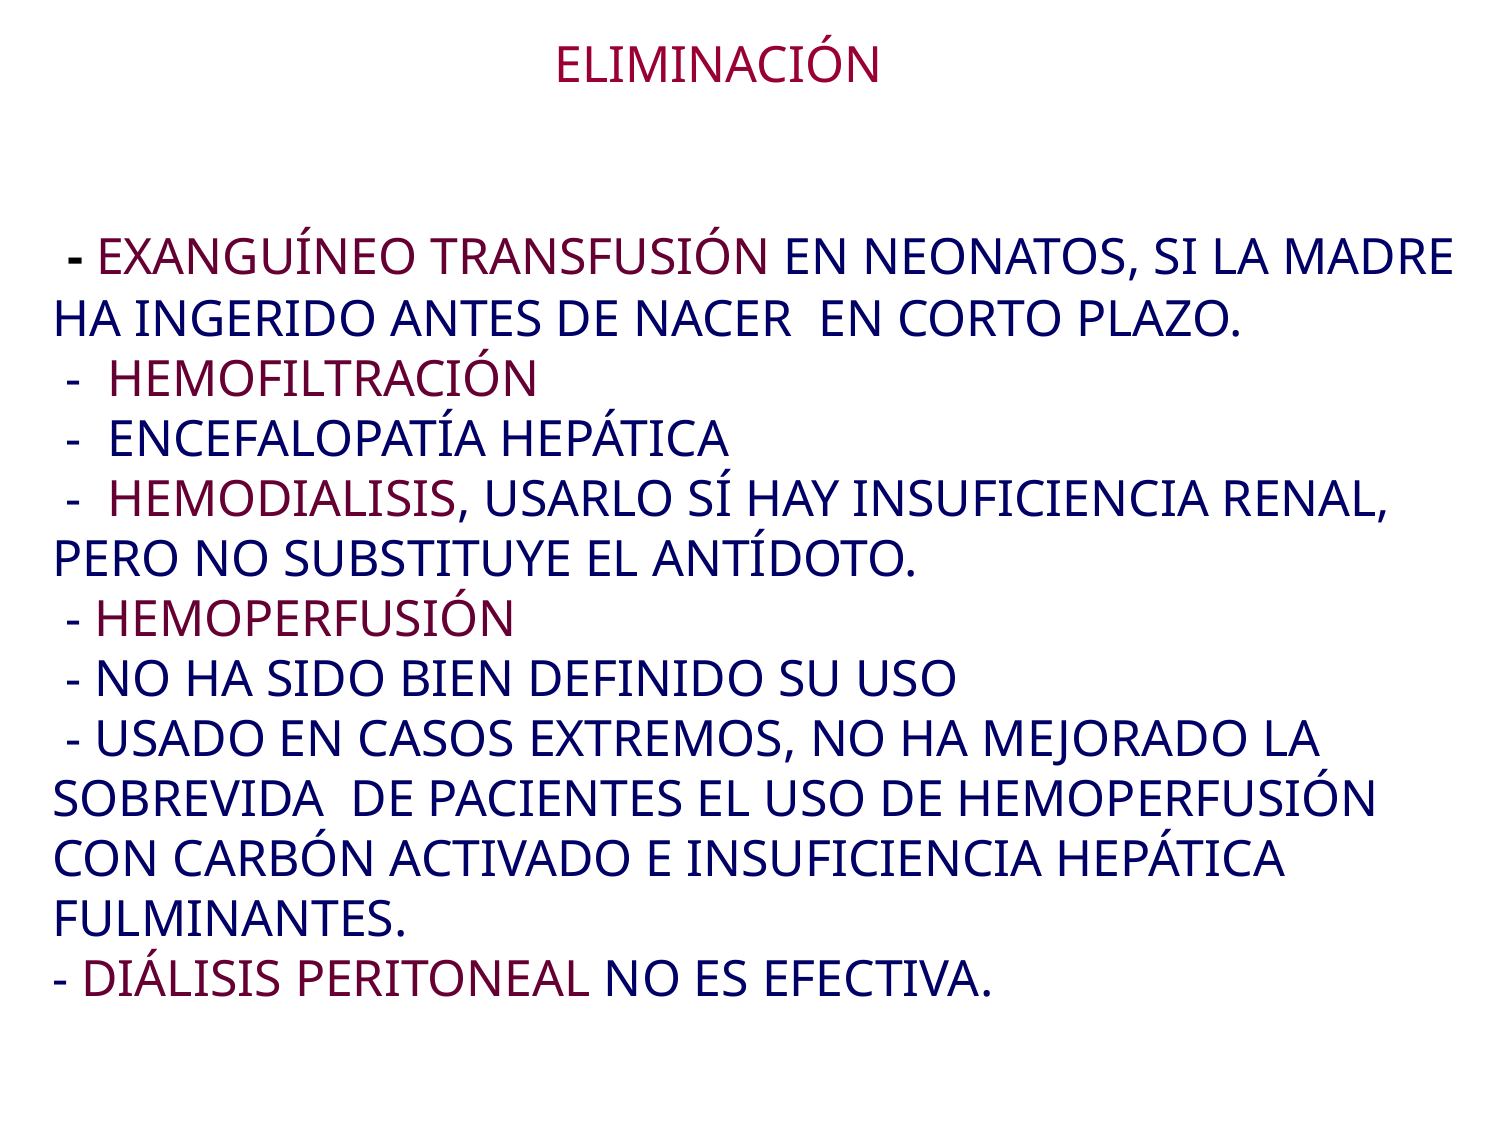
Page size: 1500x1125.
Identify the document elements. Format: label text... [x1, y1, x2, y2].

text_box ELIMINACIÓN [212, 24, 1225, 100]
title - EXANGUÍNEO TRANSFUSIÓN EN NEONATOS, SI LA MADRE HA INGERIDO ANTES DE NACER EN CORTO PLAZO. - HEMOFILTRACIÓN - ENCEFALOPATÍA HEPÁTICA - HEMODIALISIS, USARLO SÍ HAY INSUFICIENCIA RENAL, PERO NO SUBSTITUYE EL ANTÍDOTO. - HEMOPERFUSIÓN - NO HA SIDO BIEN DEFINIDO SU USO - USADO EN CASOS EXTREMOS, NO HA MEJORADO LA SOBREVIDA DE PACIENTES EL USO DE HEMOPERFUSIÓN CON CARBÓN ACTIVADO E INSUFICIENCIA HEPÁTICA FULMINANTES. - DIÁLISIS PERITONEAL NO ES EFECTIVA. [37, 137, 1475, 1075]
